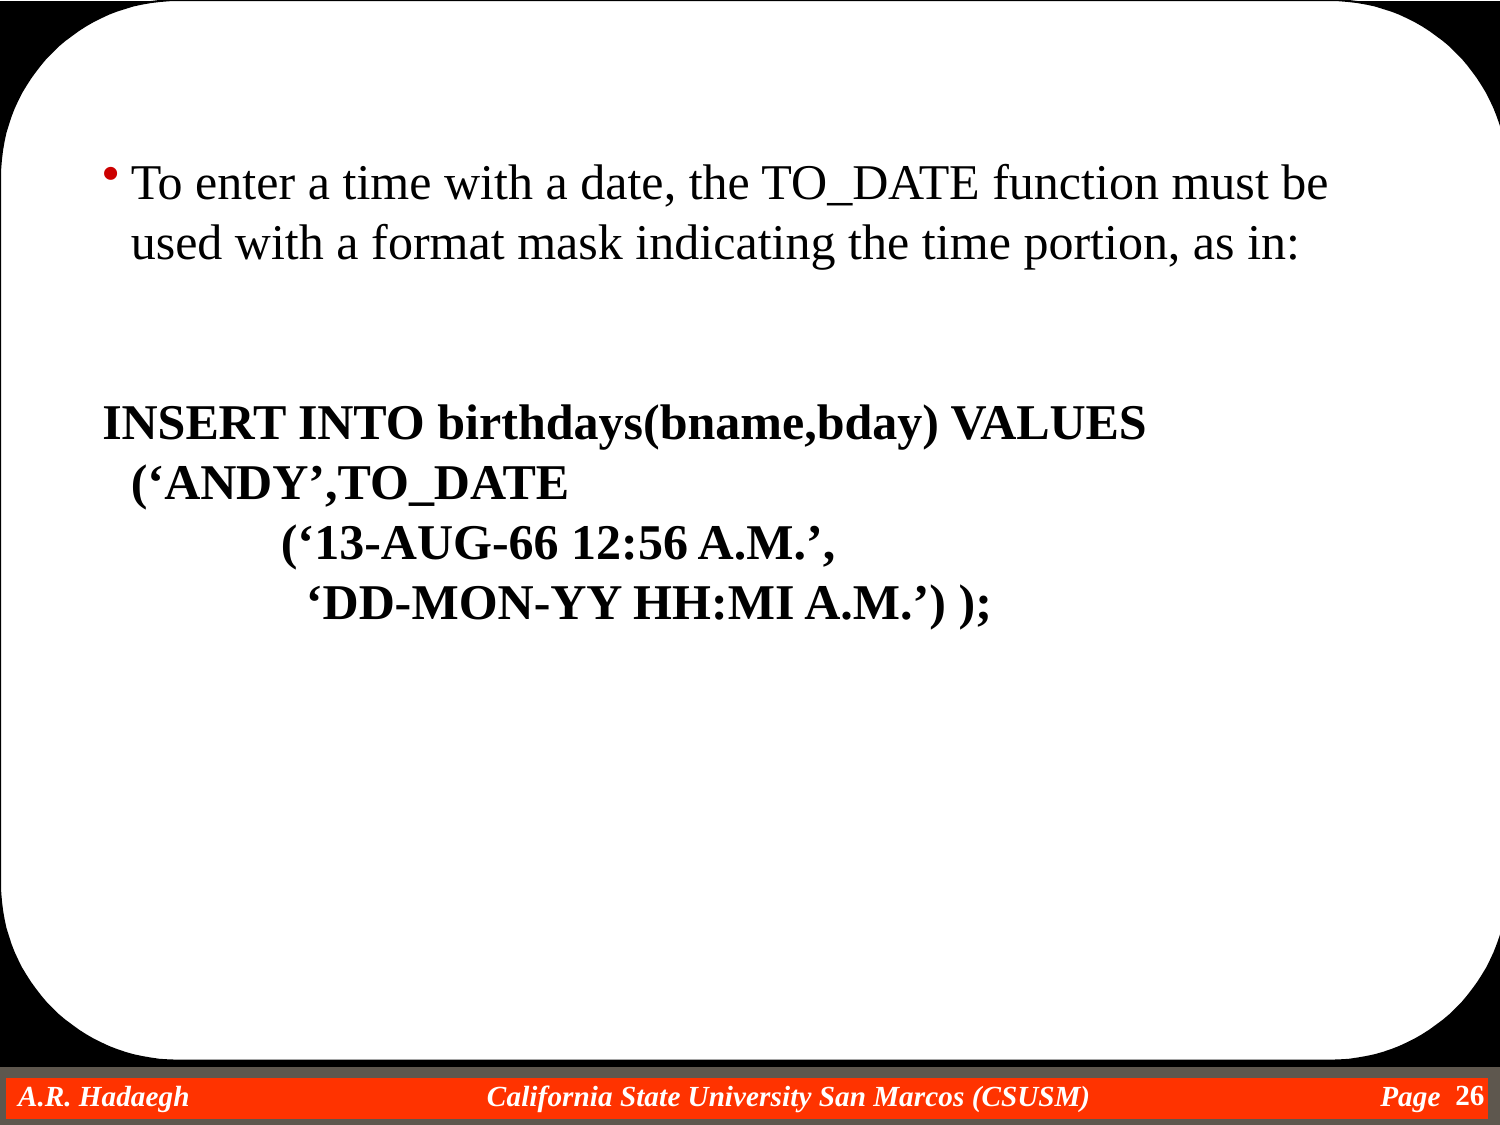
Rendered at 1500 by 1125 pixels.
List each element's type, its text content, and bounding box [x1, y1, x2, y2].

text_box To enter a time with a date, the TO_DATE function must be used with a format mask indicating the time portion, as in: INSERT INTO birthdays(bname,bday) VALUES (‘ANDY’,TO_DATE (‘13-AUG-66 12:56 A.M.’, ‘DD-MON-YY HH:MI A.M.’) ); [87, 142, 1425, 687]
slide_number 26 [1387, 1068, 1500, 1125]
